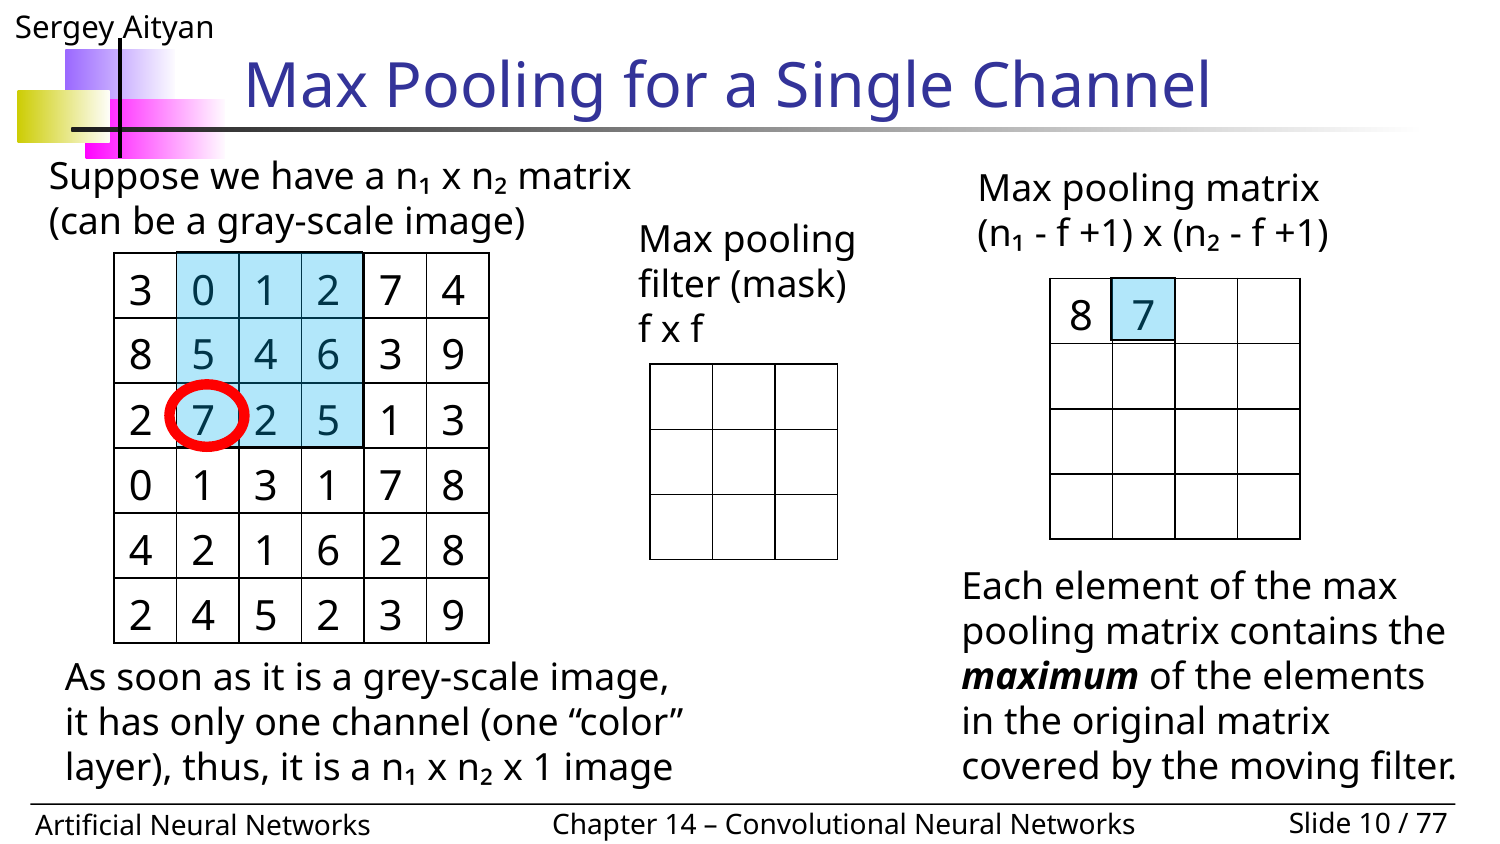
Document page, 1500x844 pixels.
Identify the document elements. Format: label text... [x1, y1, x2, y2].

table_cell [713, 495, 774, 559]
table_cell 8 [427, 514, 488, 577]
table_header 7 [365, 254, 426, 317]
table_cell 4 [177, 579, 238, 642]
table_cell 3 [427, 384, 488, 447]
table_cell [713, 430, 774, 494]
table_header 8 [1051, 279, 1112, 343]
table_cell 0 [115, 449, 176, 512]
table_cell [1238, 475, 1299, 538]
table_cell 2 [302, 579, 363, 642]
table_header [1176, 279, 1237, 343]
table_cell 2 [115, 579, 176, 642]
text_box Max pooling filter (mask) f x f [623, 208, 877, 358]
table_header [1238, 279, 1299, 343]
table_cell 1 [302, 449, 363, 512]
text_box [169, 384, 245, 447]
table_cell [1176, 410, 1237, 473]
table_cell [1176, 475, 1237, 538]
table_cell 3 [240, 449, 301, 512]
table_cell [1051, 344, 1112, 408]
text_box Suppose we have a n₁ x n₂ matrix (can be a gray-scale image) [33, 145, 657, 250]
text_box [176, 252, 363, 447]
table_cell 7 [365, 449, 426, 512]
table_cell 1 [177, 449, 238, 512]
table_header 4 [427, 254, 488, 317]
text_box Each element of the max pooling matrix contains the maximum of the elements in the original matrix covered by the moving filter. [946, 554, 1474, 795]
table_cell 6 [302, 514, 363, 577]
table_header [776, 365, 837, 429]
table_cell [1051, 475, 1112, 538]
table_cell [1176, 344, 1237, 408]
table_cell [1238, 344, 1299, 408]
text_box As soon as it is a grey-scale image, it has only one channel (one “color” layer), thus, it is a n₁ x n₂ x 1 image [49, 645, 713, 796]
table_cell [1113, 475, 1174, 538]
table_cell 8 [115, 319, 176, 382]
table_cell [1113, 344, 1174, 408]
table_header 3 [115, 254, 176, 317]
table_cell [1113, 410, 1174, 473]
table_cell 1 [365, 384, 426, 447]
table_header [651, 365, 712, 429]
table_cell 3 [365, 319, 426, 382]
table_cell [651, 495, 712, 559]
table_cell 2 [115, 384, 176, 447]
title Max Pooling for a Single Channel [228, 46, 1332, 128]
table_cell [1051, 410, 1112, 473]
text_box Max pooling matrix (n₁ - f +1) x (n₂ - f +1) [962, 156, 1473, 262]
table_cell 8 [427, 449, 488, 512]
table_cell 5 [240, 579, 301, 642]
table_cell 1 [240, 514, 301, 577]
table_cell [651, 430, 712, 494]
table_cell 9 [427, 319, 488, 382]
table_cell [776, 495, 837, 559]
table_cell [776, 430, 837, 494]
table_cell 9 [427, 579, 488, 642]
table_cell 2 [365, 514, 426, 577]
table_header [713, 365, 774, 429]
table_cell 3 [365, 579, 426, 642]
table_cell [1238, 410, 1299, 473]
table_cell 4 [115, 514, 176, 577]
table_cell 2 [177, 514, 238, 577]
text_box [1110, 277, 1175, 341]
